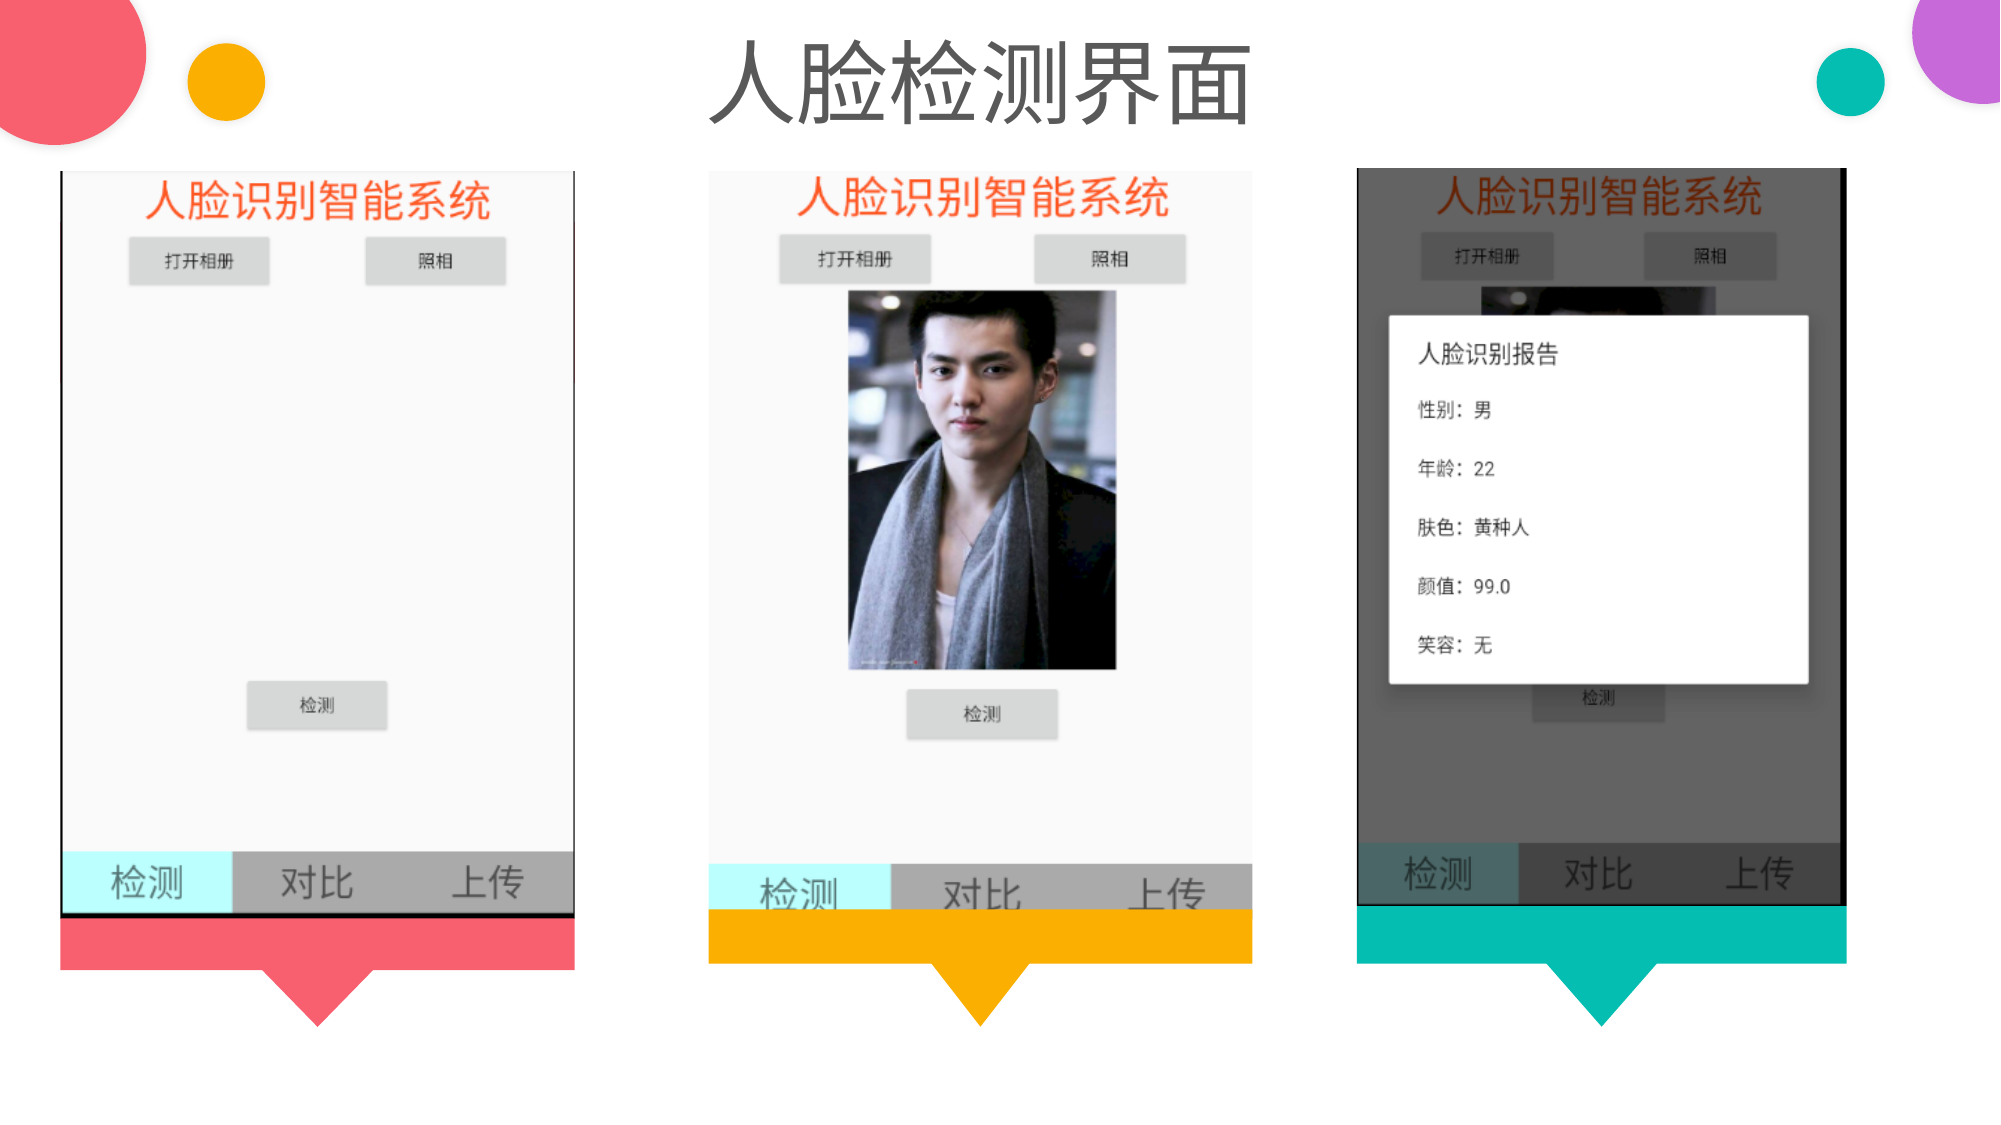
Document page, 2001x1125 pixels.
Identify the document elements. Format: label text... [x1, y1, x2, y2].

text_box [1815, 47, 1886, 118]
text_box [186, 42, 267, 122]
text_box [1911, 0, 2000, 105]
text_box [1356, 168, 1847, 1027]
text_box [60, 171, 575, 1028]
text_box [0, 0, 148, 147]
text_box 人脸检测界面 [690, 18, 1271, 144]
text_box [708, 171, 1253, 1027]
